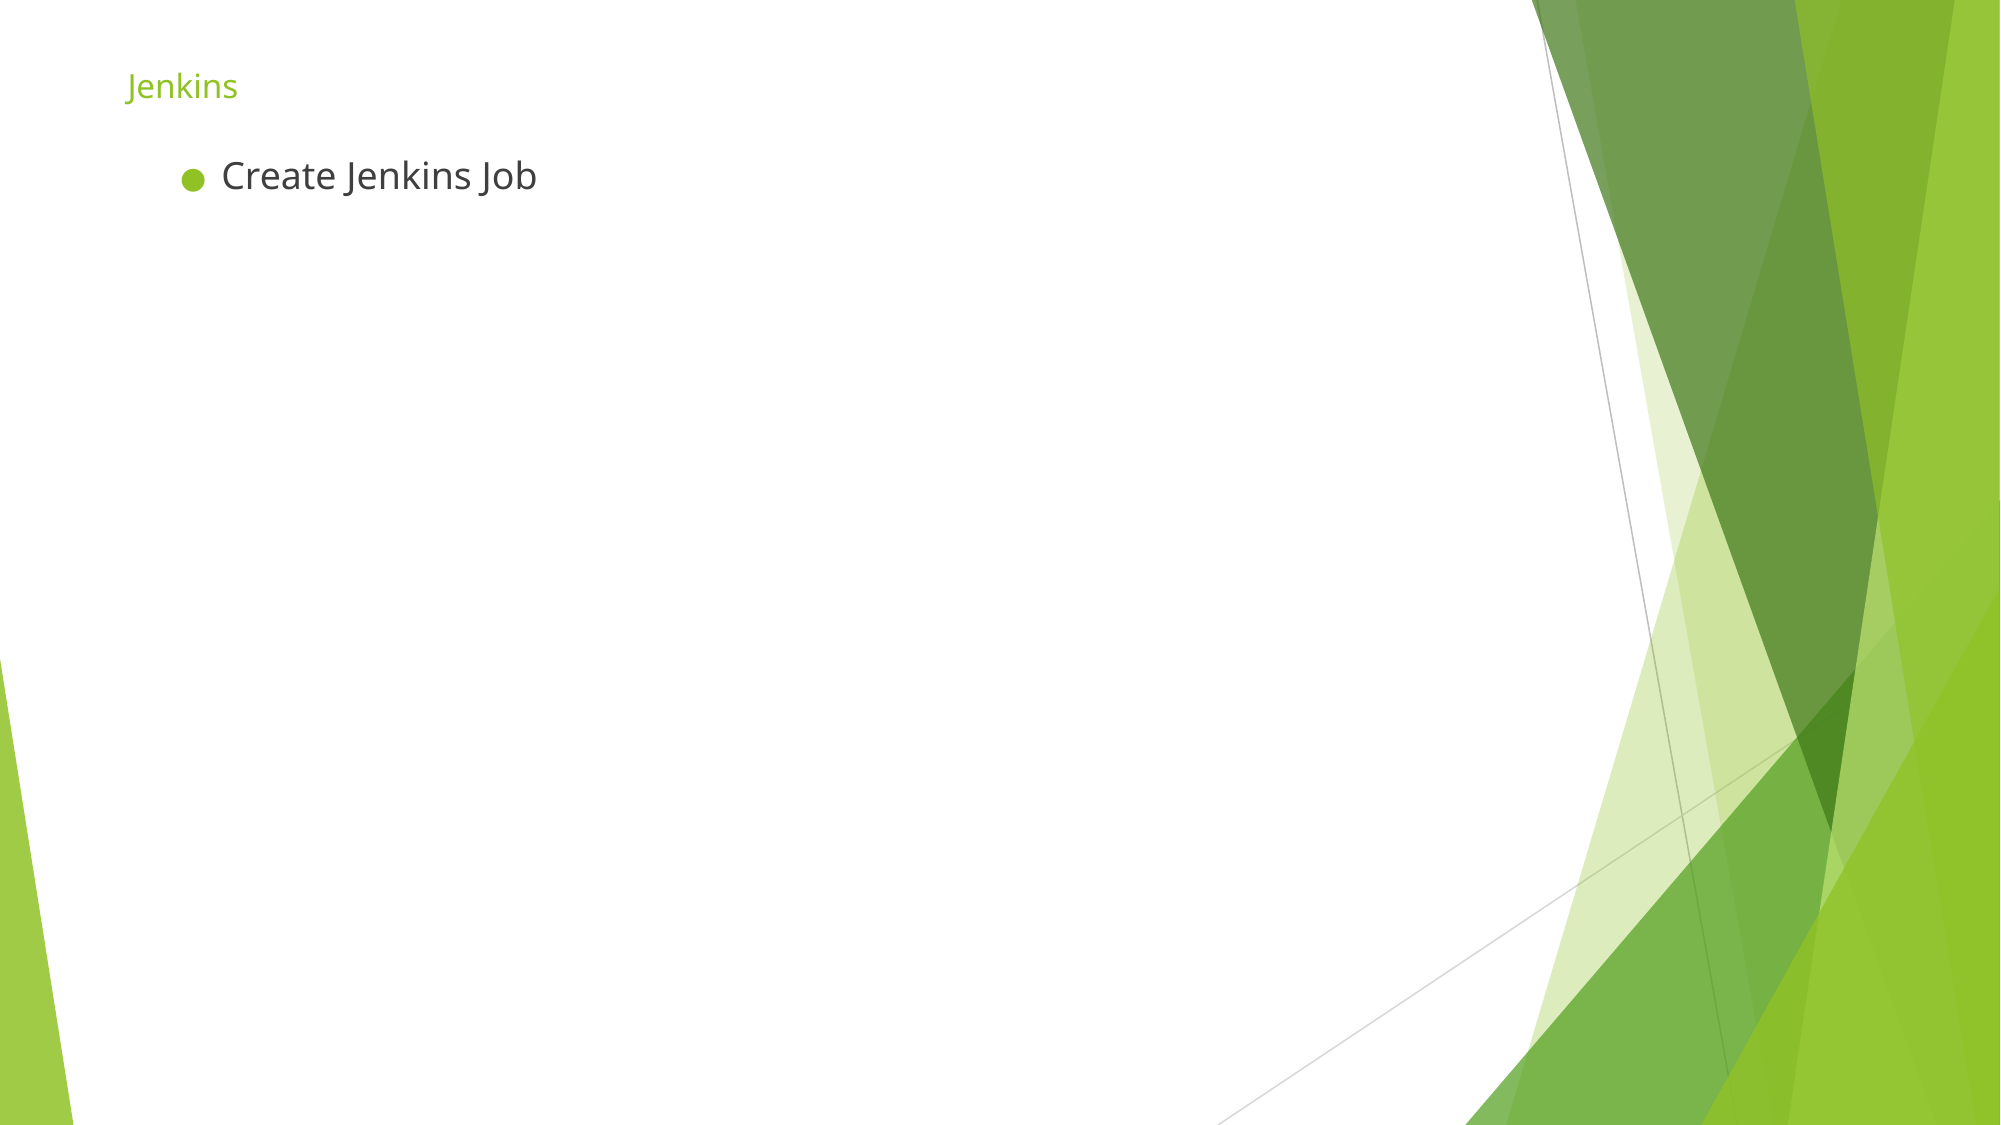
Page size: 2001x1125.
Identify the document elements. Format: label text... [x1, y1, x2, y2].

list Create Jenkins Job [150, 137, 1523, 963]
title Jenkins [112, 50, 1523, 100]
